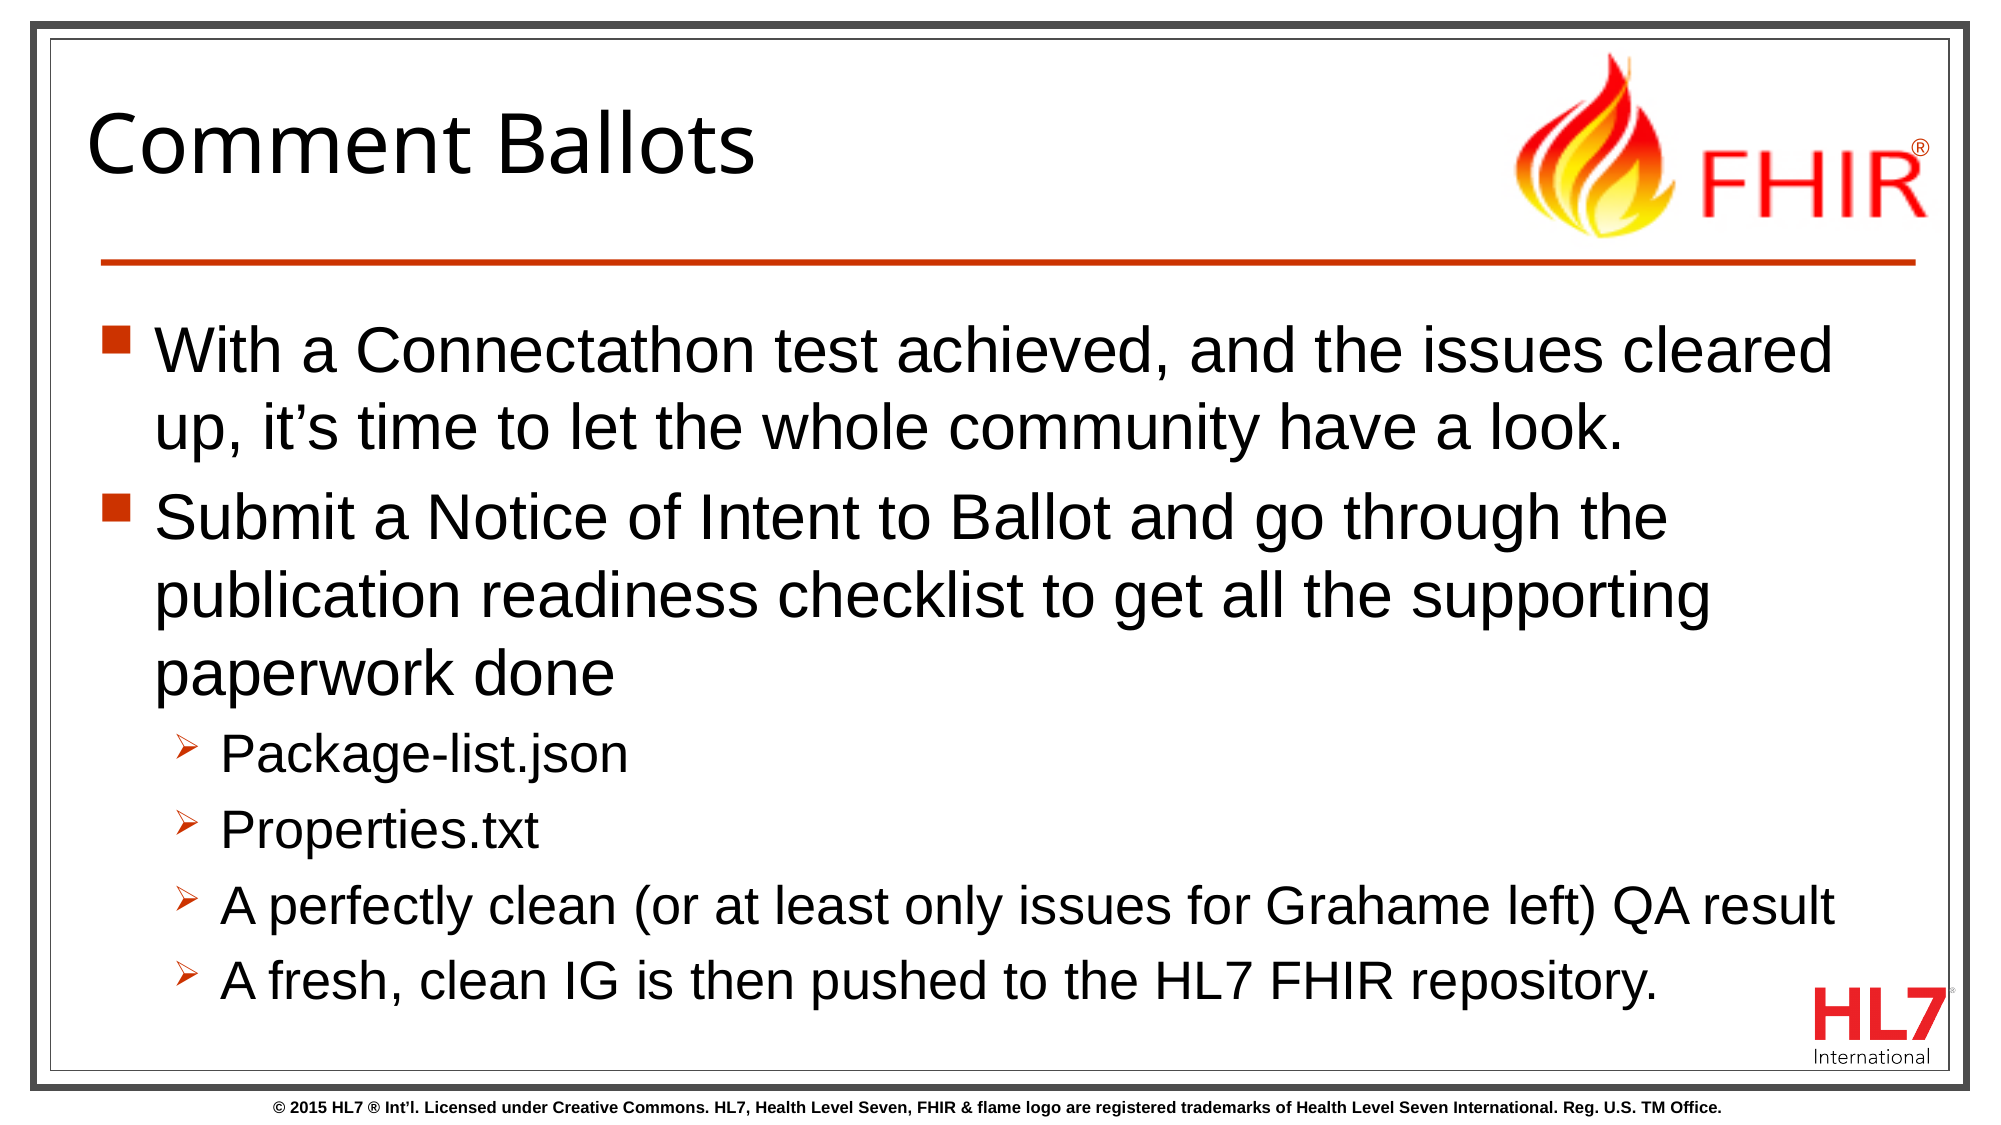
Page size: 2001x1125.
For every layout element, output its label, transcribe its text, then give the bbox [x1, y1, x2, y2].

title Comment Ballots [70, 54, 1504, 244]
picture [1498, 42, 1944, 249]
list With a Connectathon test achieved, and the issues cleared up, it’s time to let the whole community have a look. Submit a Notice of Intent to Ballot and go through the publication readiness checklist to get all the supporting paperwork done Package-list.json Properties.txt A perfectly clean (or at least only issues for Grahame left) QA result A fresh, clean IG is then pushed to the HL7 FHIR repository. [83, 299, 1917, 1059]
picture [1771, 937, 1999, 1114]
